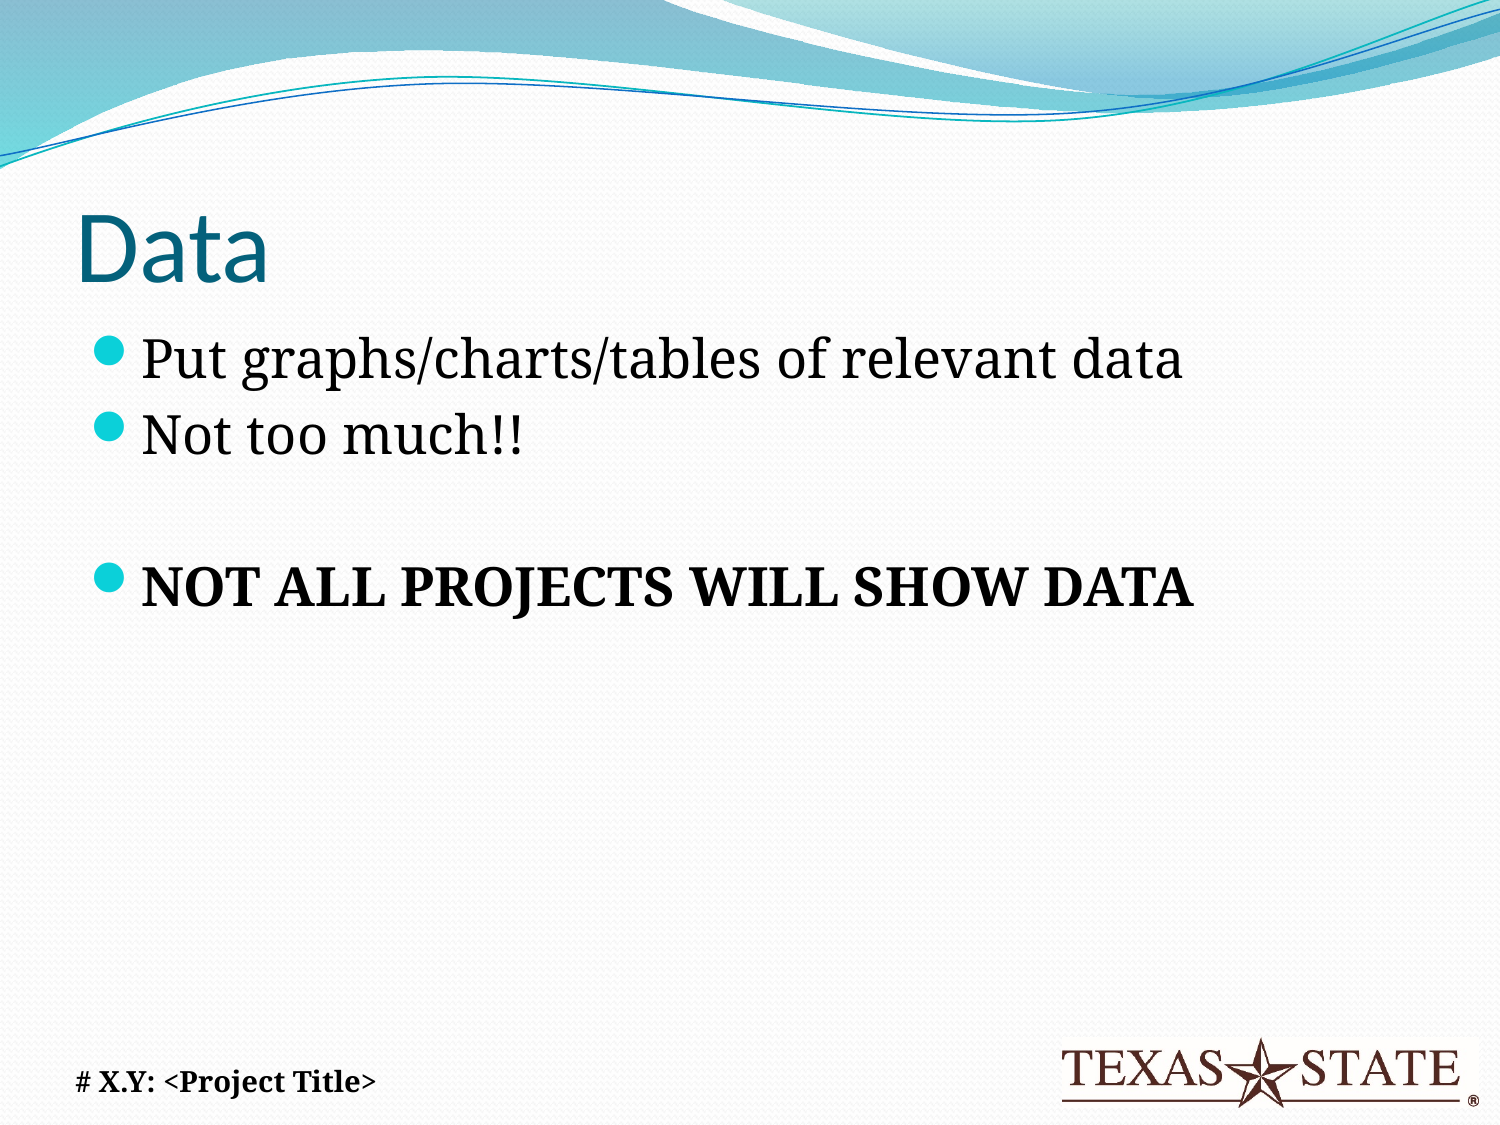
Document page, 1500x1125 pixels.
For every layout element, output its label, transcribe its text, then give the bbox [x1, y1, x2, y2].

title Data [75, 115, 1425, 303]
footer # X.Y: <Project Title> [75, 1042, 625, 1103]
picture [1062, 1037, 1479, 1108]
list Put graphs/charts/tables of relevant data Not too much!! NOT ALL PROJECTS WILL SHOW DATA [75, 317, 1425, 1038]
